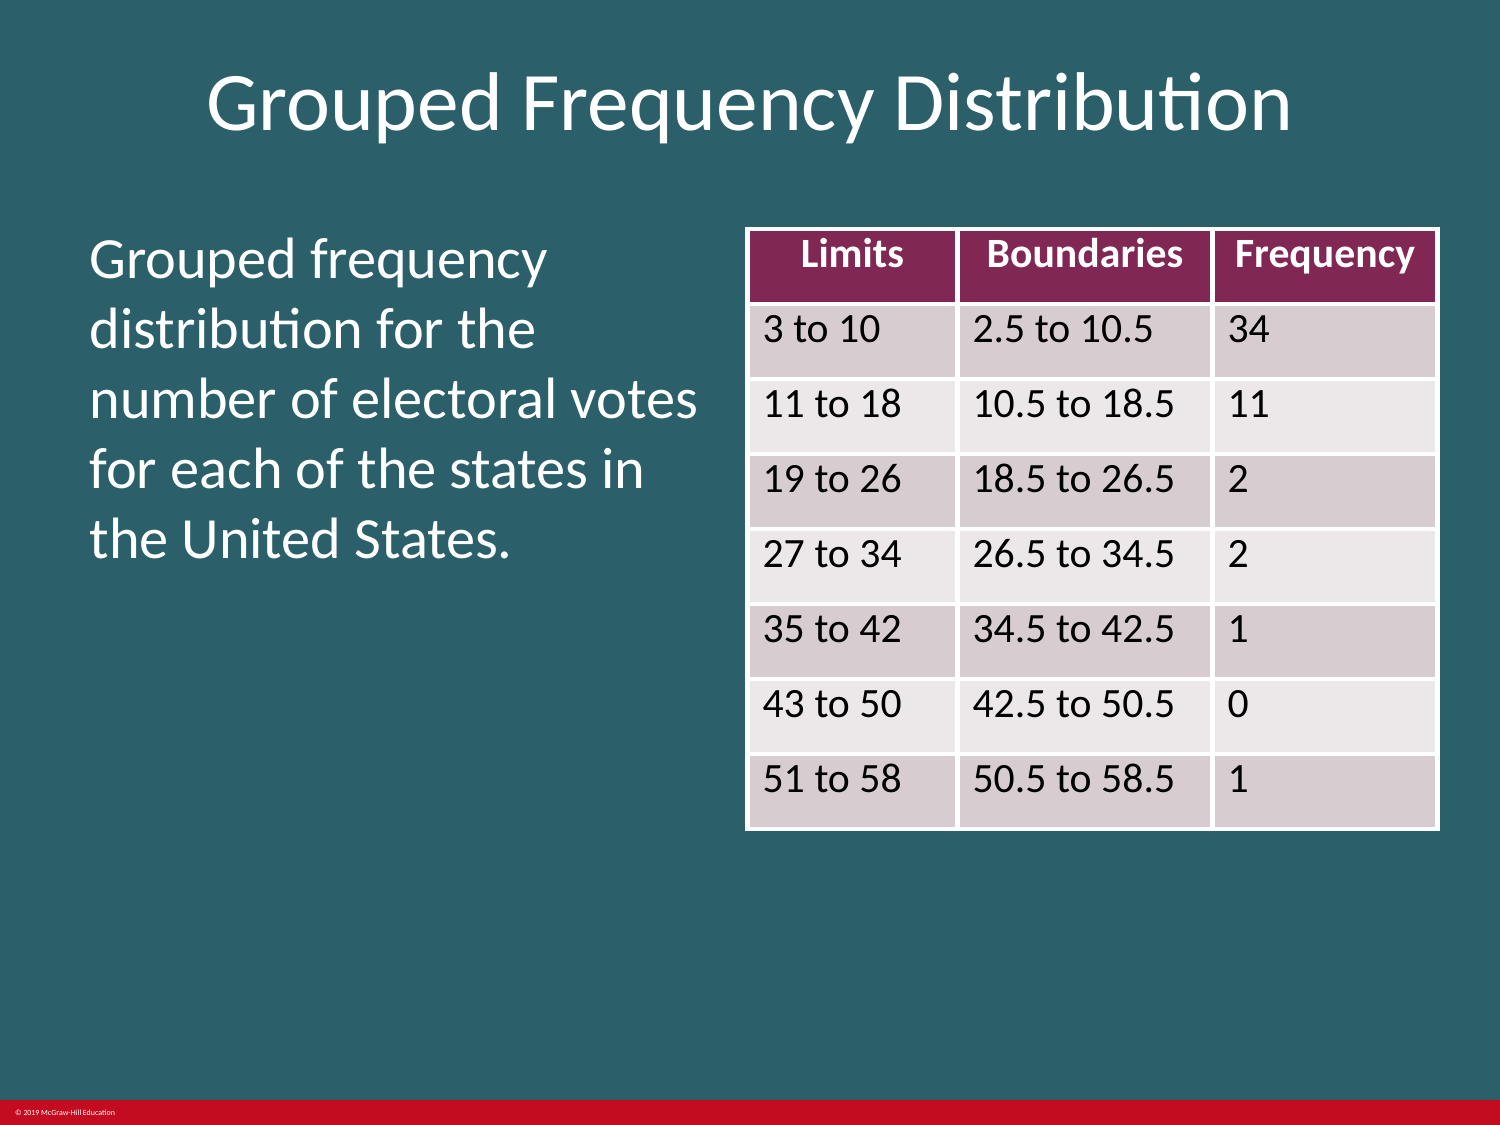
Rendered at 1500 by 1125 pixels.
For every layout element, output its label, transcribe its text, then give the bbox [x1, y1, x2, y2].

table_cell 2 [1215, 531, 1435, 602]
list Grouped frequency distribution for the number of electoral votes for each of the states in the United States. [75, 212, 725, 1075]
table_cell 35 to 42 [750, 606, 955, 677]
table_cell 19 to 26 [750, 456, 955, 527]
table_cell 11 to 18 [750, 381, 955, 452]
table_cell 2.5 to 10.5 [960, 306, 1210, 377]
table_cell 11 [1215, 381, 1435, 452]
table_header Boundaries [960, 231, 1210, 302]
table_cell 10.5 to 18.5 [960, 381, 1210, 452]
title Grouped Frequency Distribution [0, 0, 1500, 195]
table_cell 34.5 to 42.5 [960, 606, 1210, 677]
table_cell 2 [1215, 456, 1435, 527]
table_cell 3 to 10 [750, 306, 955, 377]
table_cell 42.5 to 50.5 [960, 681, 1210, 752]
table_cell 27 to 34 [750, 531, 955, 602]
table_cell 0 [1215, 681, 1435, 752]
table_cell 1 [1215, 756, 1435, 827]
table_cell 51 to 58 [750, 756, 955, 827]
table_cell 43 to 50 [750, 681, 955, 752]
table_cell 18.5 to 26.5 [960, 456, 1210, 527]
table_header Limits [750, 231, 955, 302]
table_header Frequency [1215, 231, 1435, 302]
table_cell 34 [1215, 306, 1435, 377]
table_cell 26.5 to 34.5 [960, 531, 1210, 602]
table_cell 1 [1215, 606, 1435, 677]
table_cell 50.5 to 58.5 [960, 756, 1210, 827]
